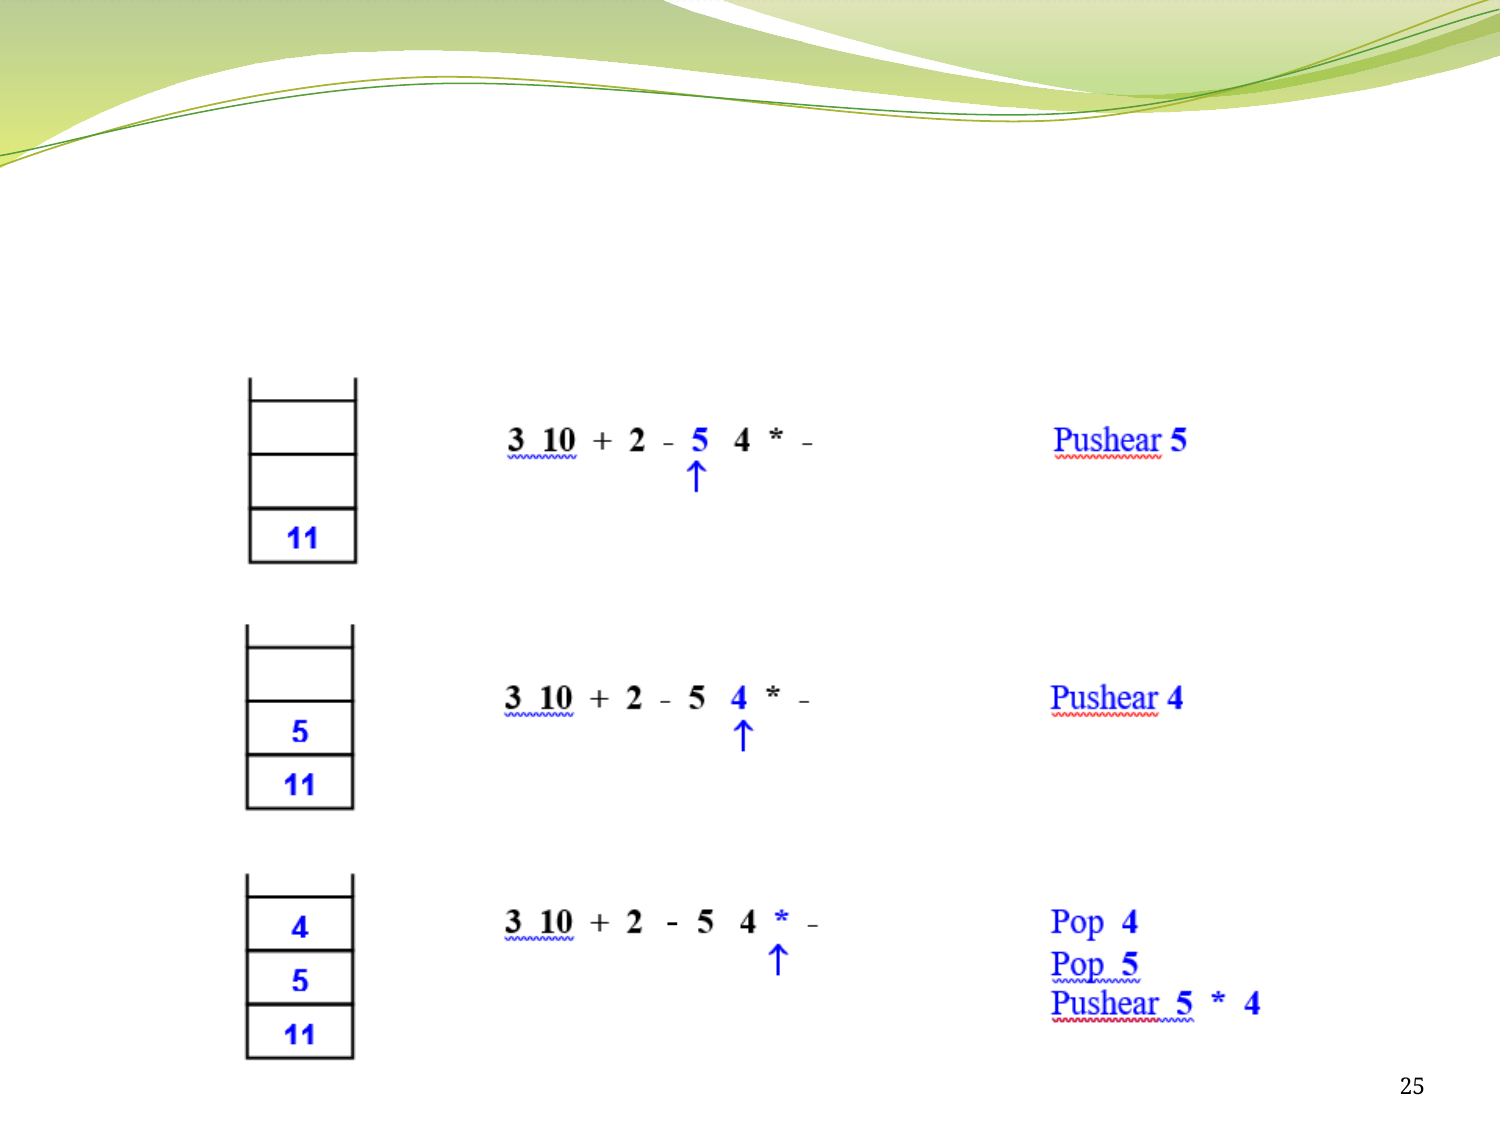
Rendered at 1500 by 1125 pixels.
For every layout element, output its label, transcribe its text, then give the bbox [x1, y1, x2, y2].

picture [196, 351, 1323, 1090]
slide_number 25 [1299, 1042, 1425, 1103]
